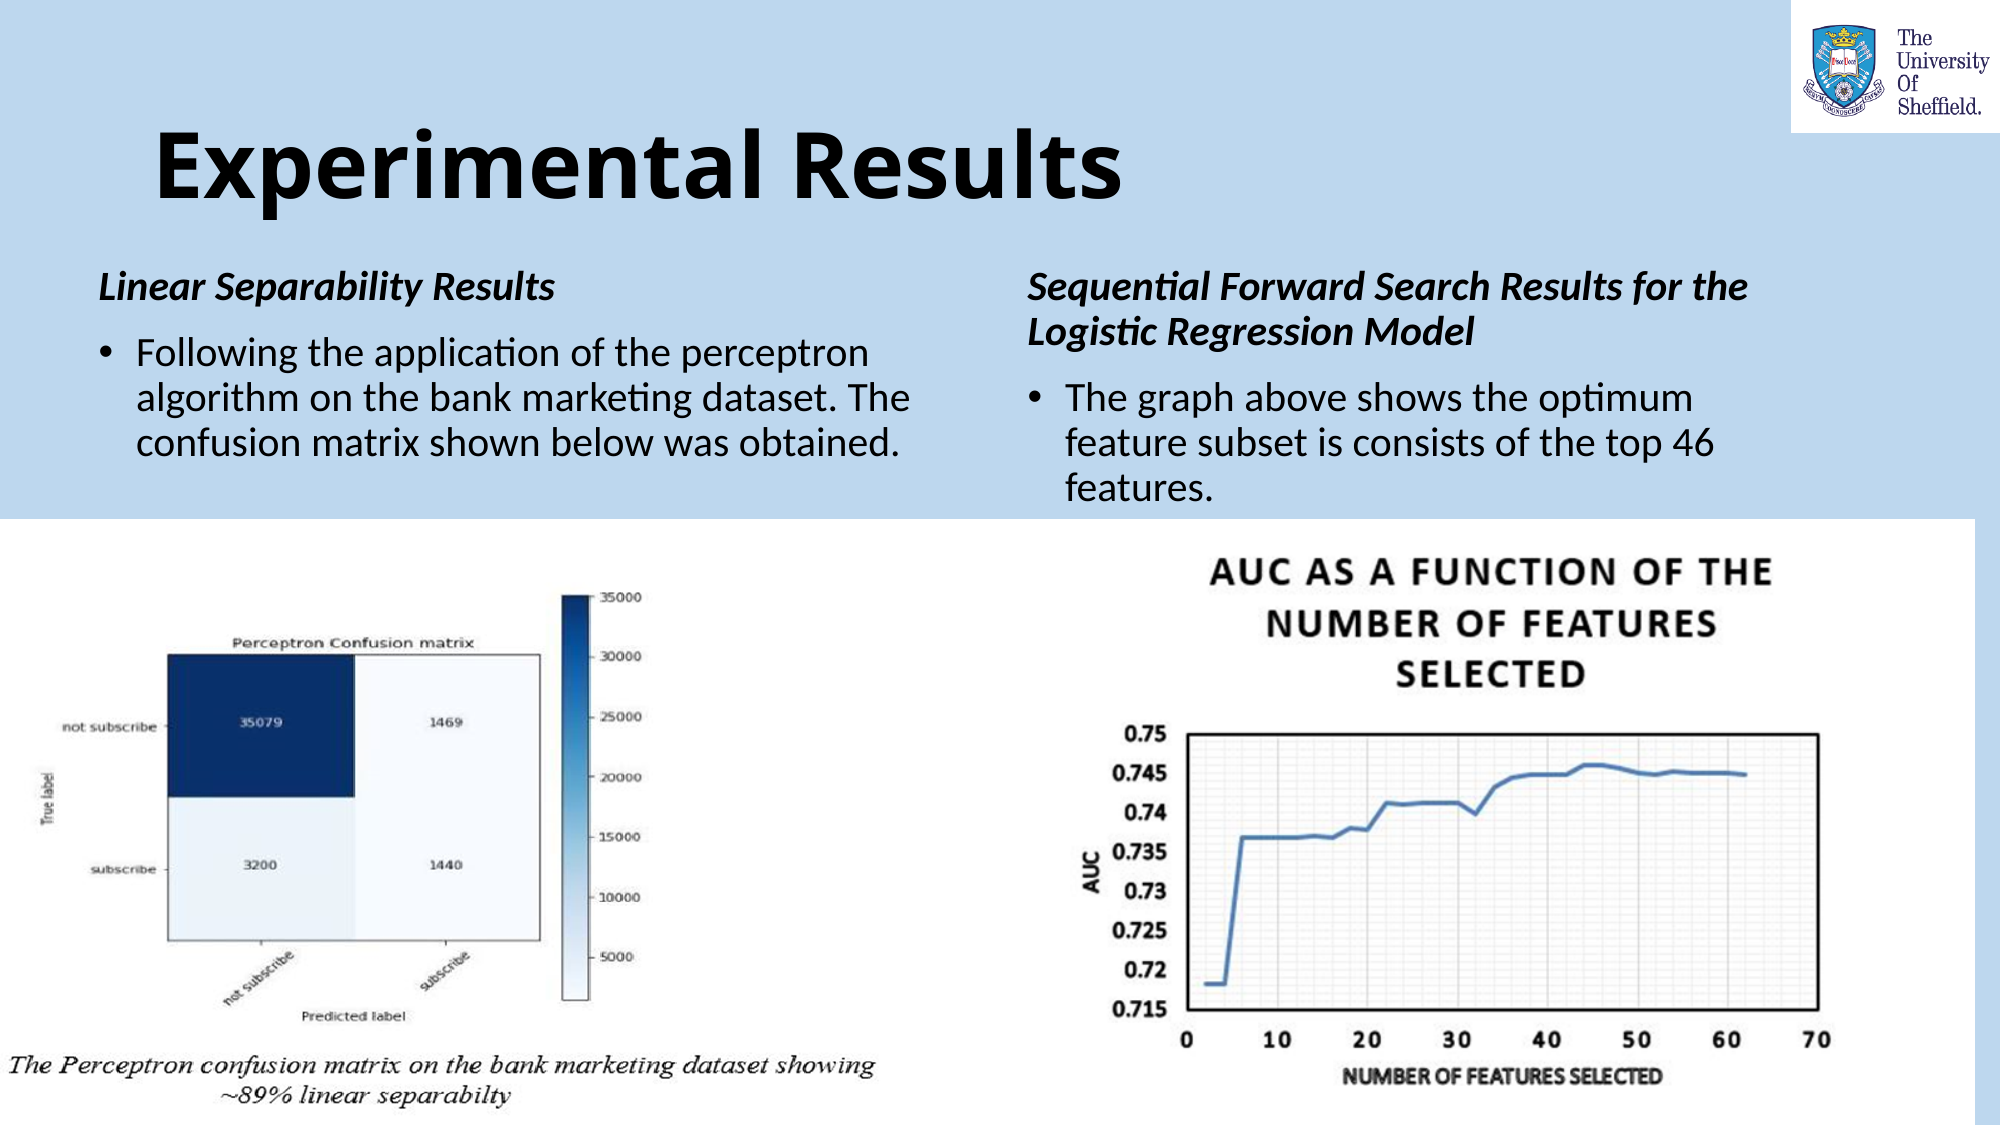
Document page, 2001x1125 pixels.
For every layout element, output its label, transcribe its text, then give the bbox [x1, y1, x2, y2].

picture [1791, 0, 2000, 133]
picture [0, 519, 1975, 1125]
list Sequential Forward Search Results for the Logistic Regression Model The graph above shows the optimum feature subset is consists of the top 46 features. [1012, 257, 1814, 519]
title Experimental Results [137, 59, 1863, 278]
list Linear Separability Results Following the application of the perceptron algorithm on the bank marketing dataset. The confusion matrix shown below was obtained. [83, 257, 934, 519]
